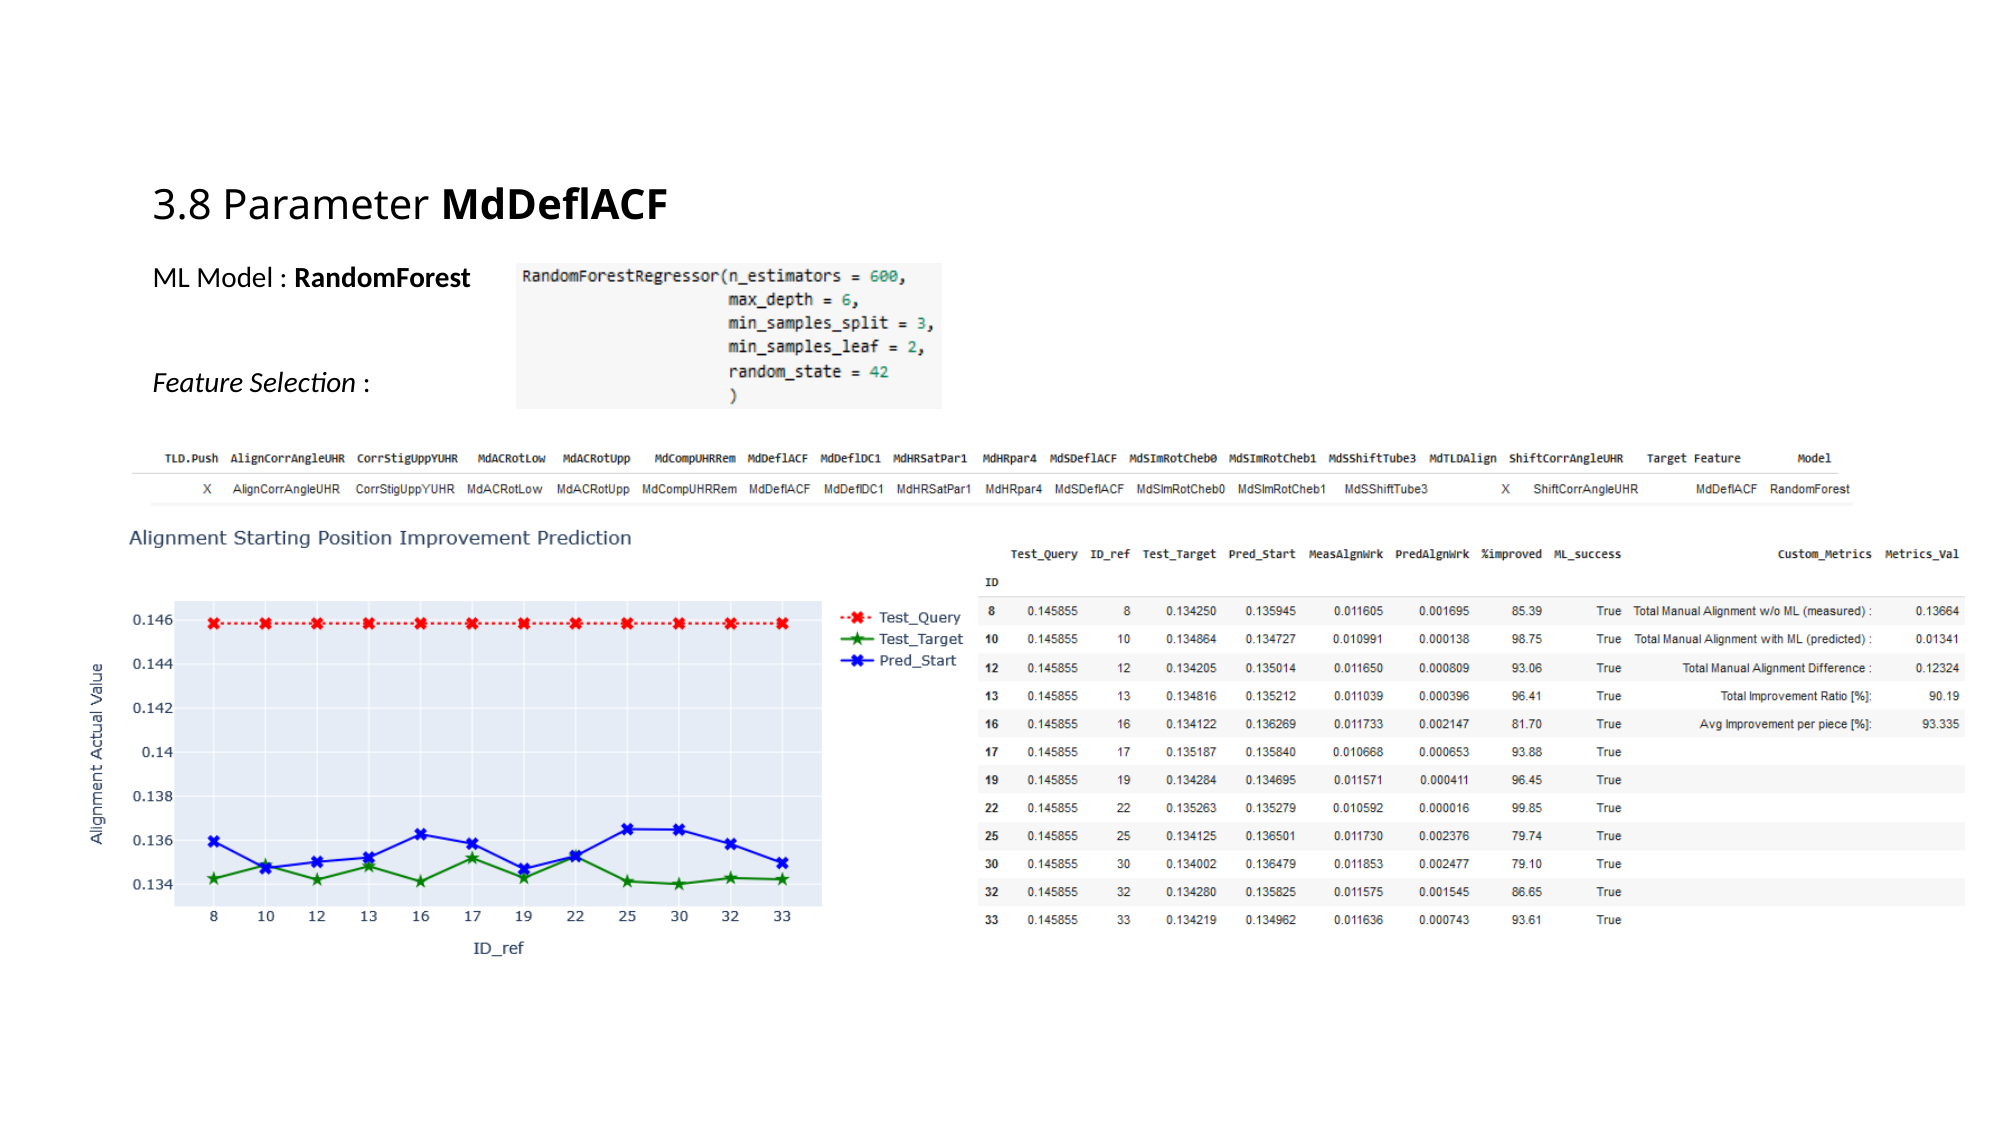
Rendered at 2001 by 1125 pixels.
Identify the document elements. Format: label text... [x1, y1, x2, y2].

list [84, 488, 988, 997]
picture [516, 263, 942, 409]
picture [976, 547, 1975, 932]
list ML Model : RandomForest Feature Selection : [137, 254, 783, 433]
picture [130, 443, 1853, 506]
title 3.8 Parameter MdDeflACF [137, 75, 783, 254]
